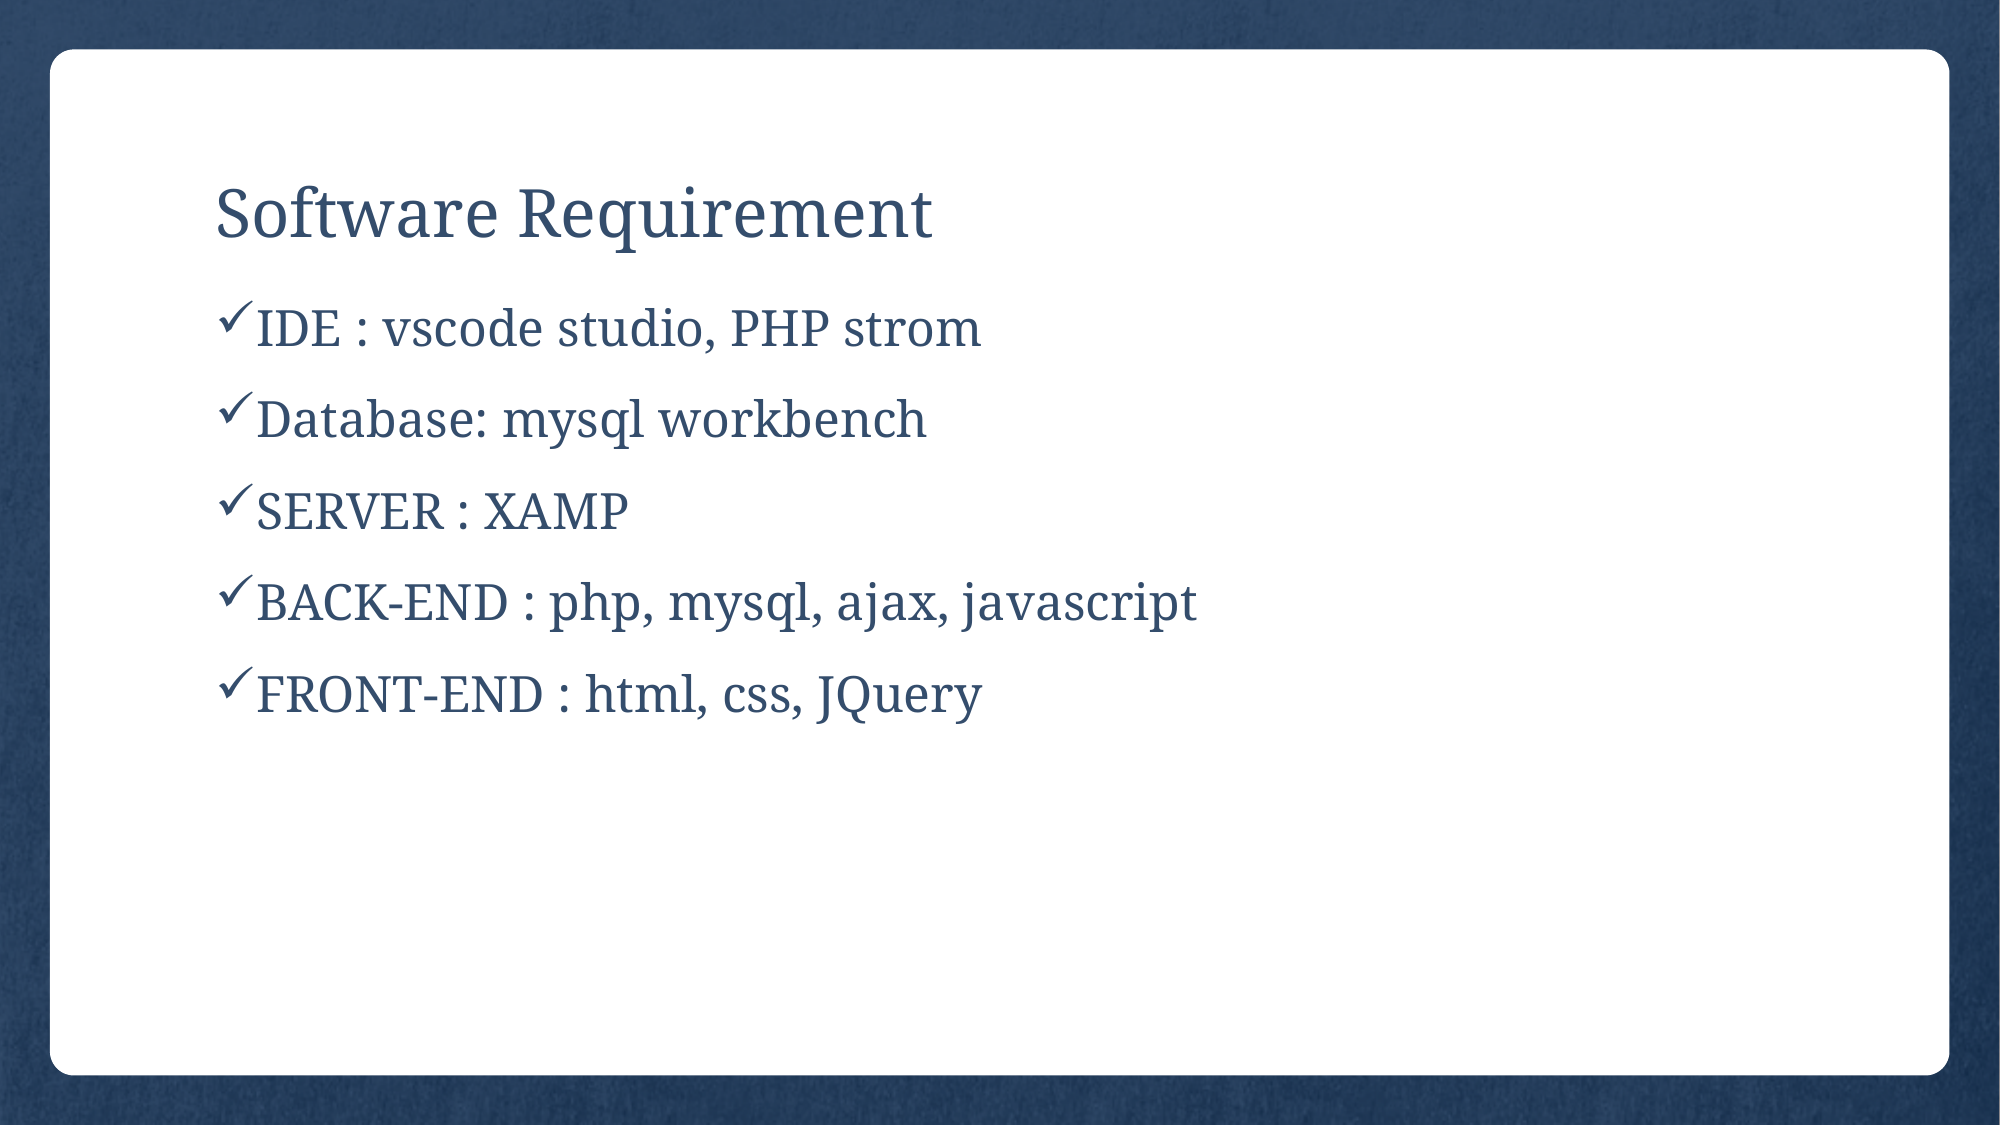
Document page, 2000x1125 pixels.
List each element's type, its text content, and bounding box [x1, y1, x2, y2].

title Software Requirement [199, 66, 1800, 258]
list IDE : vscode studio, PHP strom Database: mysql workbench SERVER : XAMP BACK-END : php, mysql, ajax, javascript FRONT-END : html, css, JQuery [199, 295, 1800, 996]
